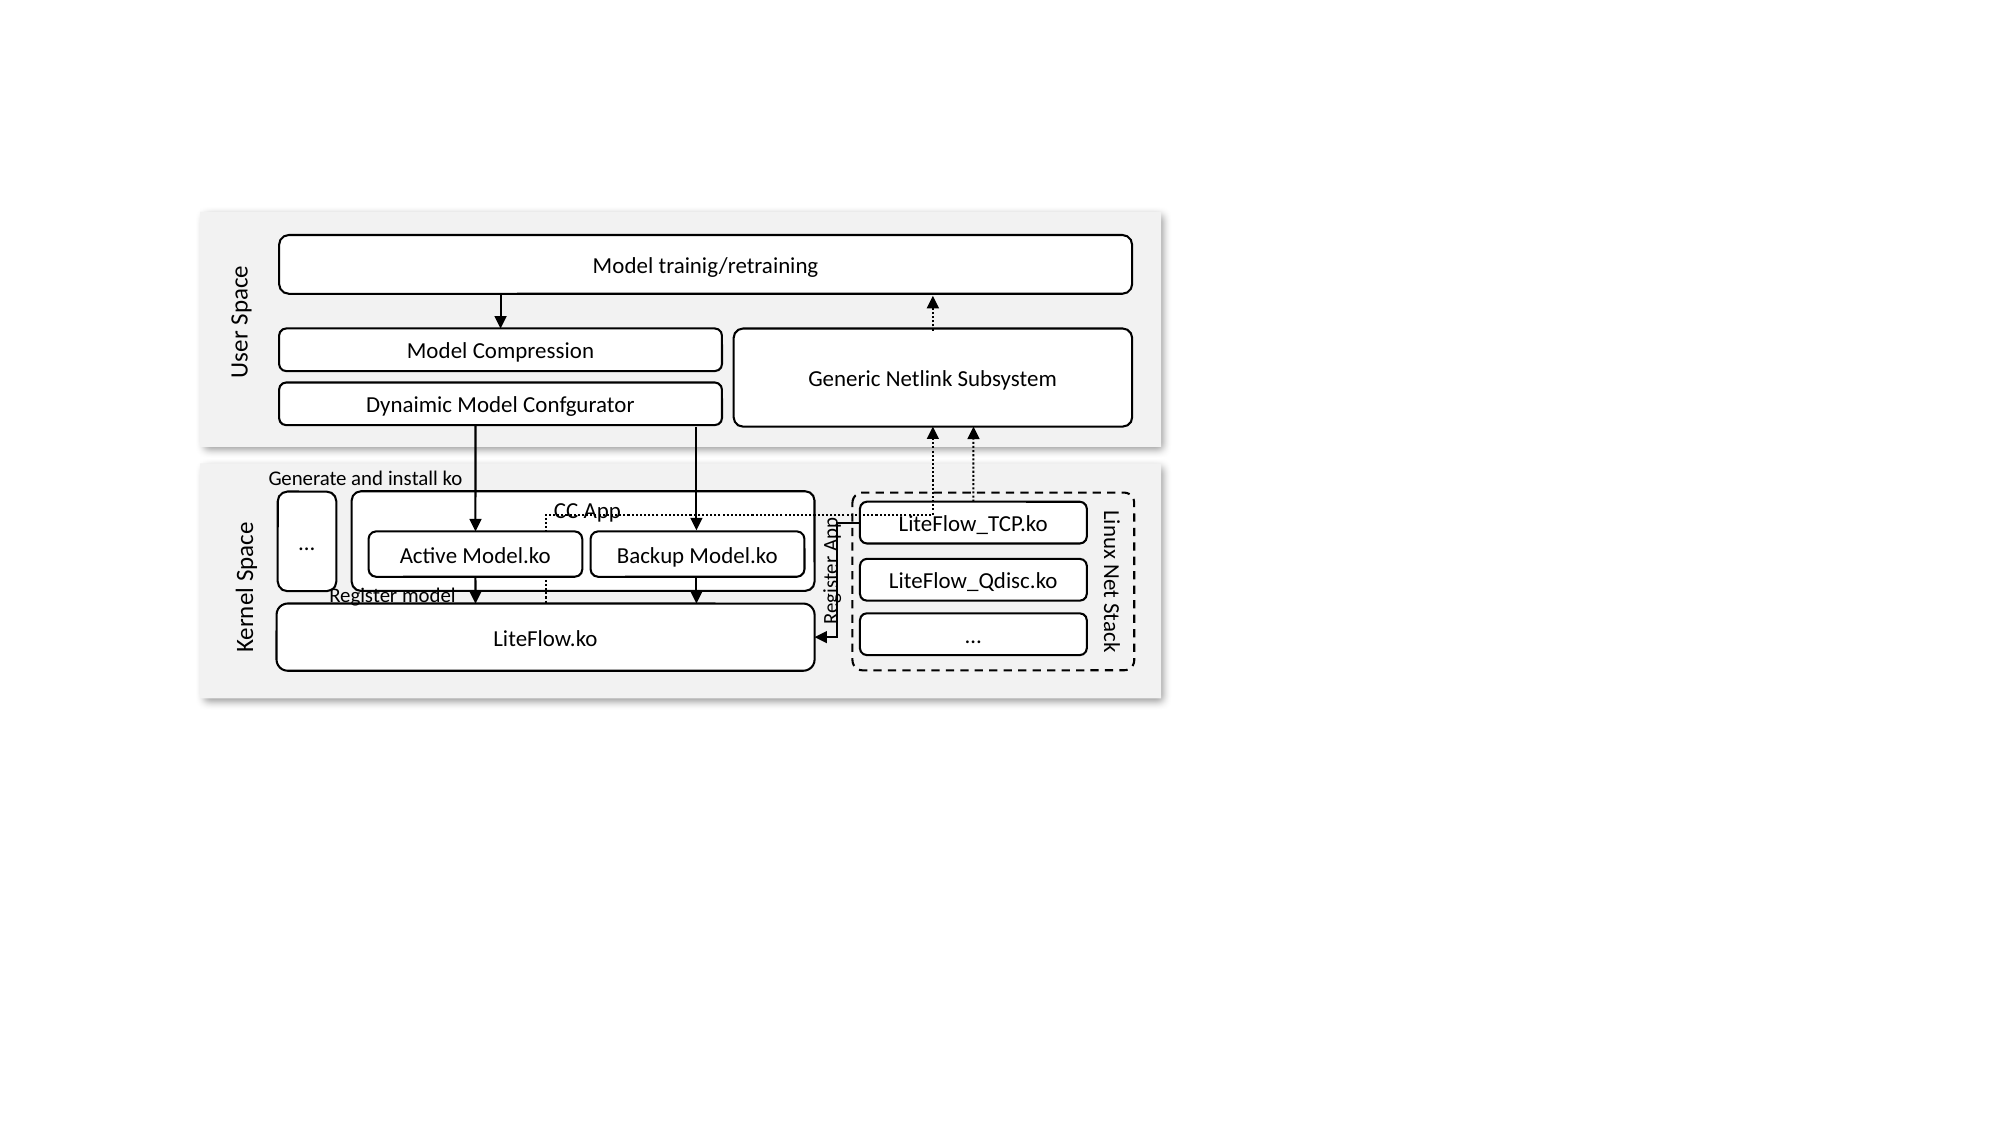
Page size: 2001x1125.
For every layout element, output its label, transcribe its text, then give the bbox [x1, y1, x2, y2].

text_box Register App [828, 503, 849, 522]
text_box Linux Net Stack [1092, 495, 1135, 668]
text_box LiteFlow.ko [275, 602, 650, 672]
text_box Kernel Space [220, 507, 266, 668]
text_box Generate and install ko [253, 456, 475, 497]
text_box [477, 490, 539, 530]
text_box … [276, 497, 338, 593]
text_box Generic Netlink Subsystem [828, 327, 1134, 428]
text_box Dynaimic Model Confgurator [278, 381, 650, 427]
text_box CC App [539, 488, 636, 531]
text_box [650, 321, 828, 709]
text_box [477, 531, 650, 592]
text_box [828, 462, 1162, 699]
text_box [350, 497, 474, 574]
text_box Register model [314, 574, 471, 614]
text_box Backup Model.ko [589, 530, 650, 578]
text_box [851, 491, 1131, 672]
text_box [199, 211, 1162, 448]
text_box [828, 522, 860, 638]
text_box User Space [215, 250, 260, 393]
text_box [636, 490, 650, 530]
text_box Model Compression [278, 327, 650, 373]
text_box Active Model.ko [367, 530, 584, 578]
text_box Model trainig/retraining [278, 233, 1134, 295]
text_box [199, 462, 650, 699]
